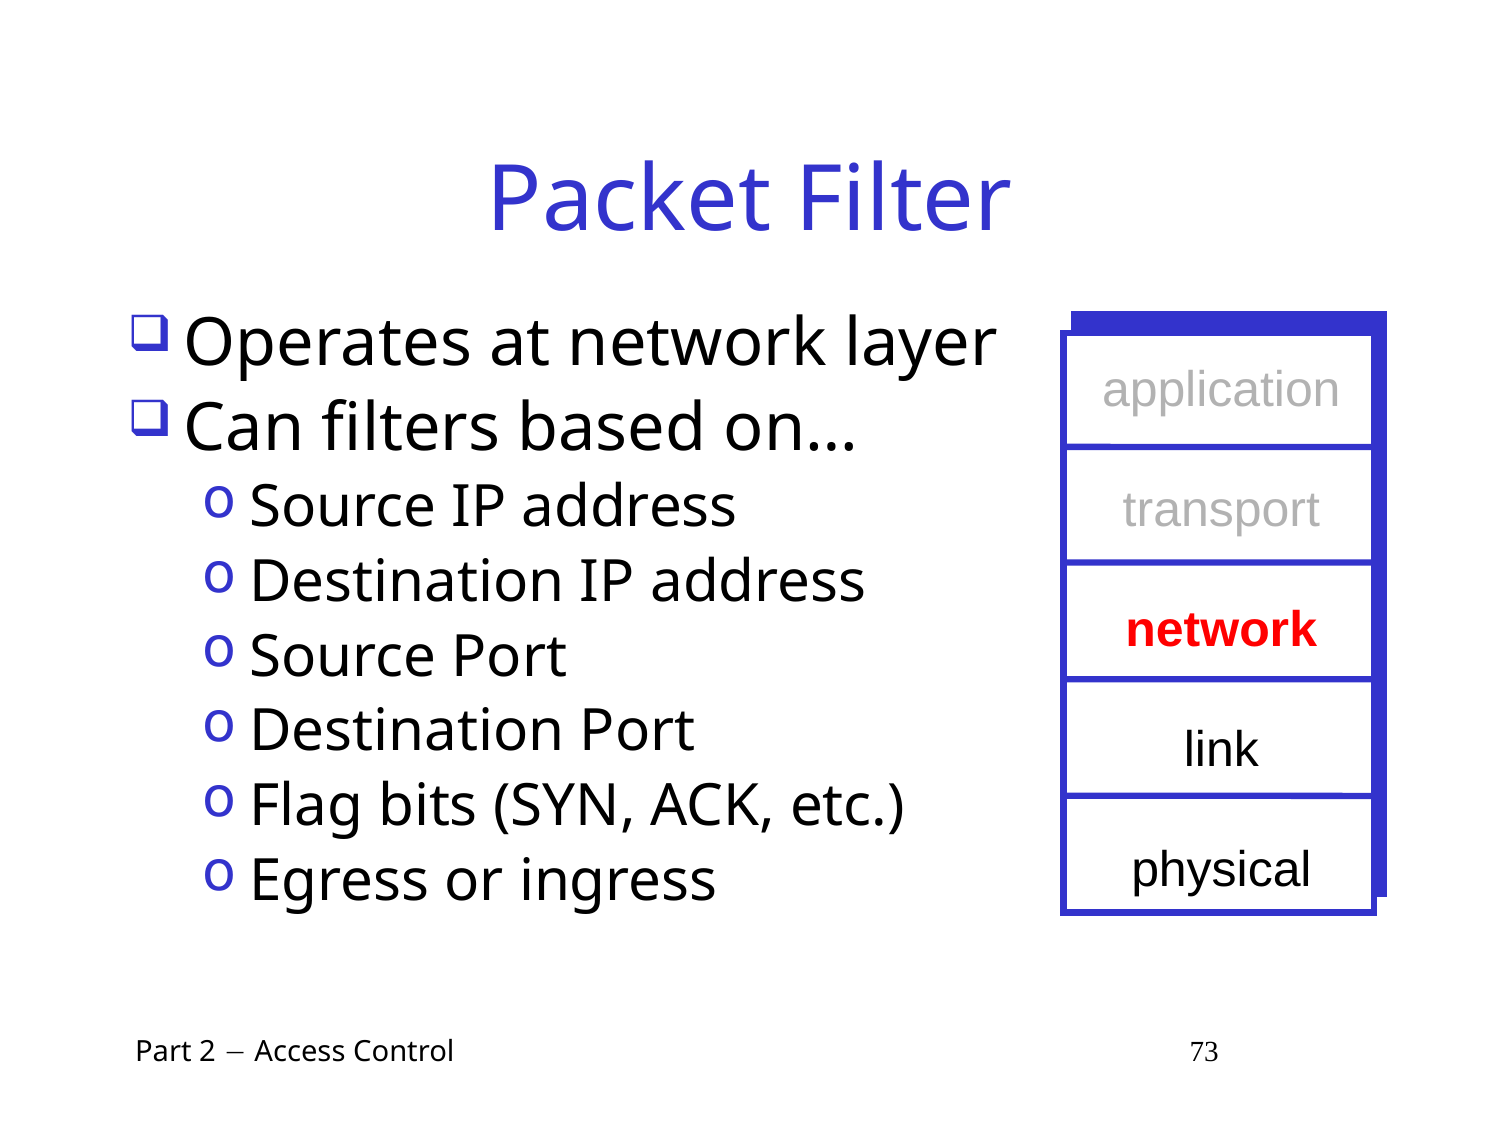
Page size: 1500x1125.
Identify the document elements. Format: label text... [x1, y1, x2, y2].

list Operates at network layer Can filters based on… Source IP address Destination IP address Source Port Destination Port Flag bits (SYN, ACK, etc.) Egress or ingress [112, 299, 1113, 976]
footer Part 2  Access Control 73 [112, 1024, 1401, 1101]
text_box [1062, 333, 1375, 913]
text_box [1073, 314, 1385, 894]
title Packet Filter [112, 99, 1388, 288]
